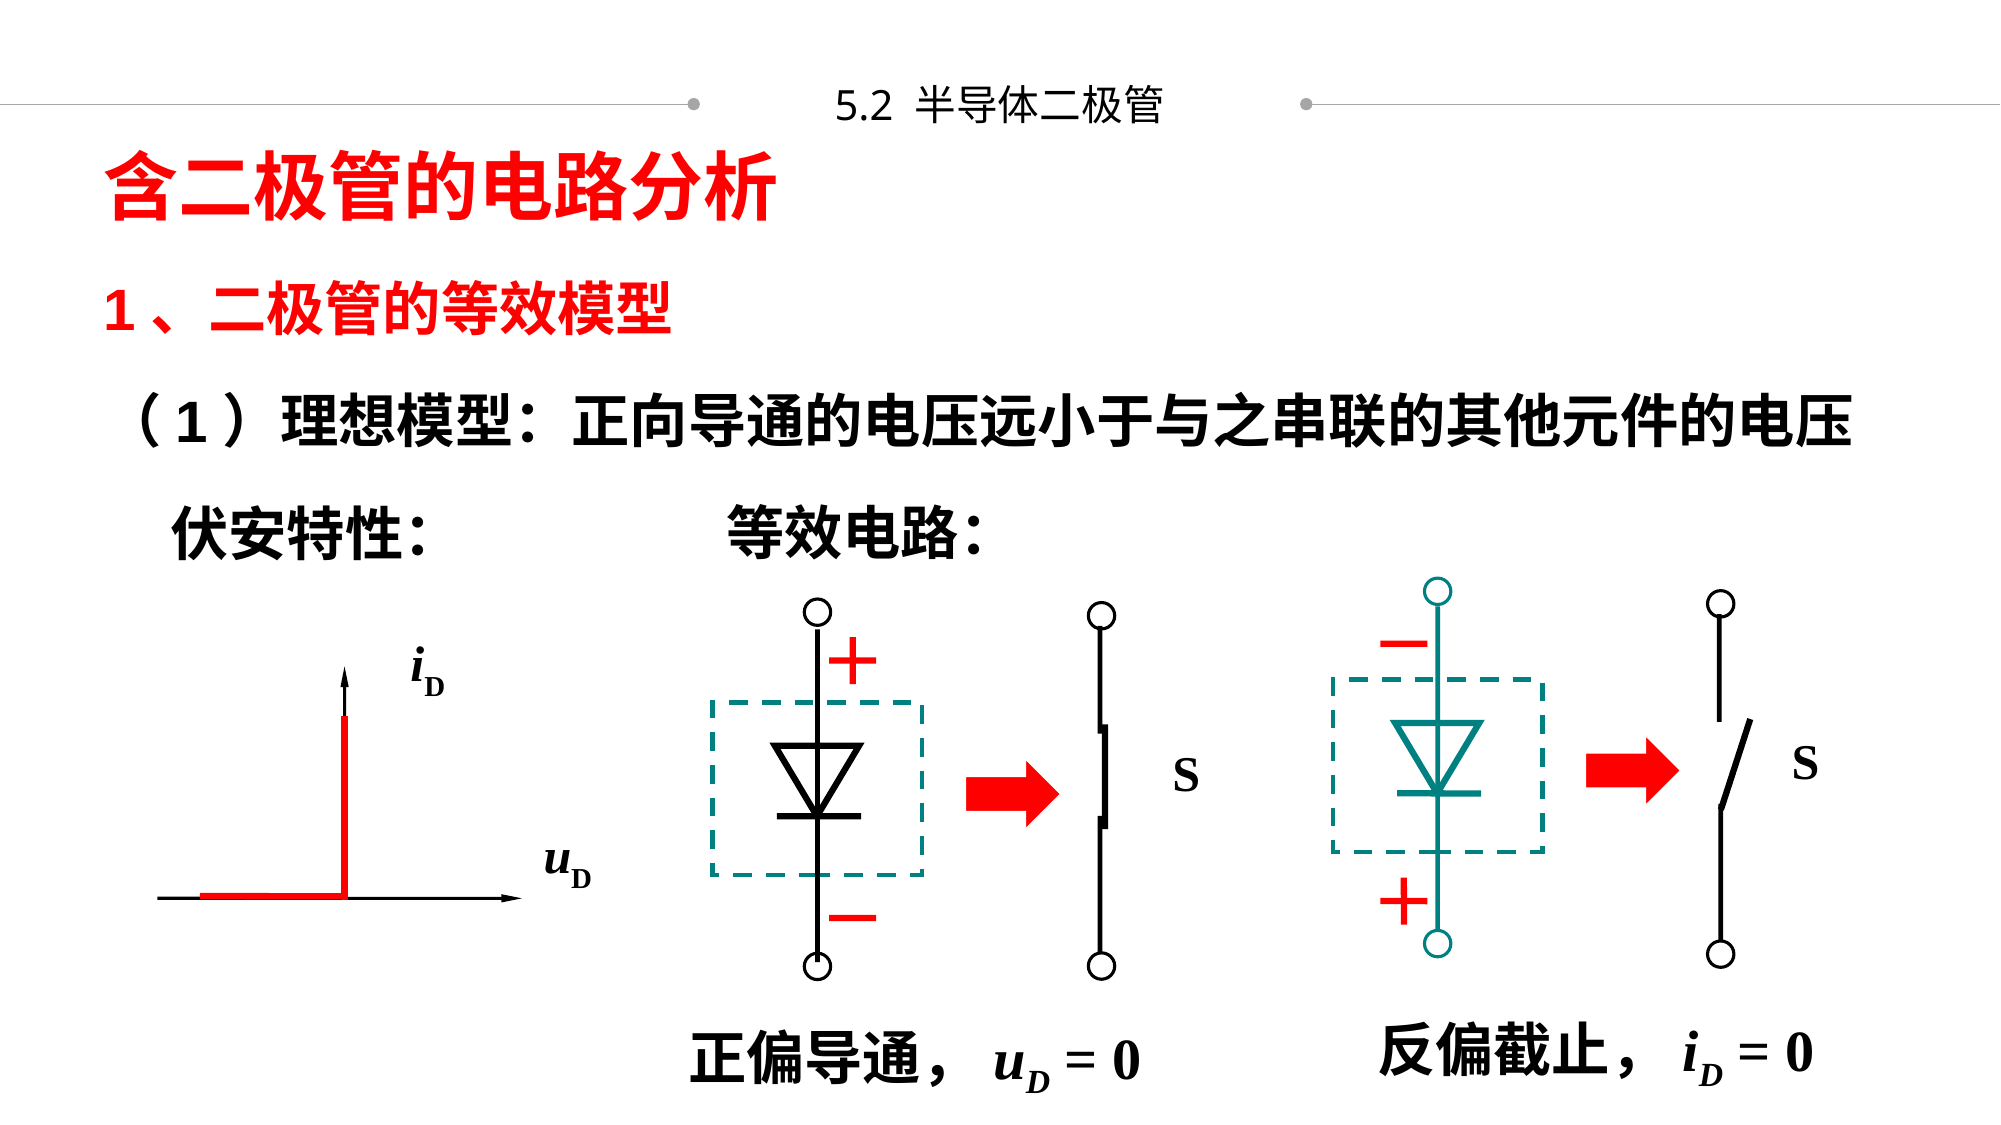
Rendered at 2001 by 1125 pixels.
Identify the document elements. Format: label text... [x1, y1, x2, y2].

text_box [829, 636, 877, 918]
text_box 含二极管的电路分析 [88, 131, 1914, 237]
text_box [1707, 590, 1861, 968]
text_box 1、二极管的等效模型 [88, 264, 1914, 350]
text_box 正偏导通，uD = 0 [673, 1014, 1204, 1101]
text_box [964, 755, 1063, 833]
text_box （1）理想模型：正向导通的电压远小于与之串联的其他元件的电压 [88, 377, 1914, 462]
text_box 伏安特性： [88, 489, 480, 575]
text_box [1584, 732, 1683, 809]
text_box 5.2 半导体二极管 [819, 71, 1180, 131]
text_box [1332, 578, 1543, 957]
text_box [1088, 602, 1241, 980]
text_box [157, 624, 645, 956]
text_box 反偏截止，iD = 0 [1362, 1005, 1830, 1101]
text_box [712, 598, 923, 980]
text_box 等效电路： [644, 488, 1036, 574]
